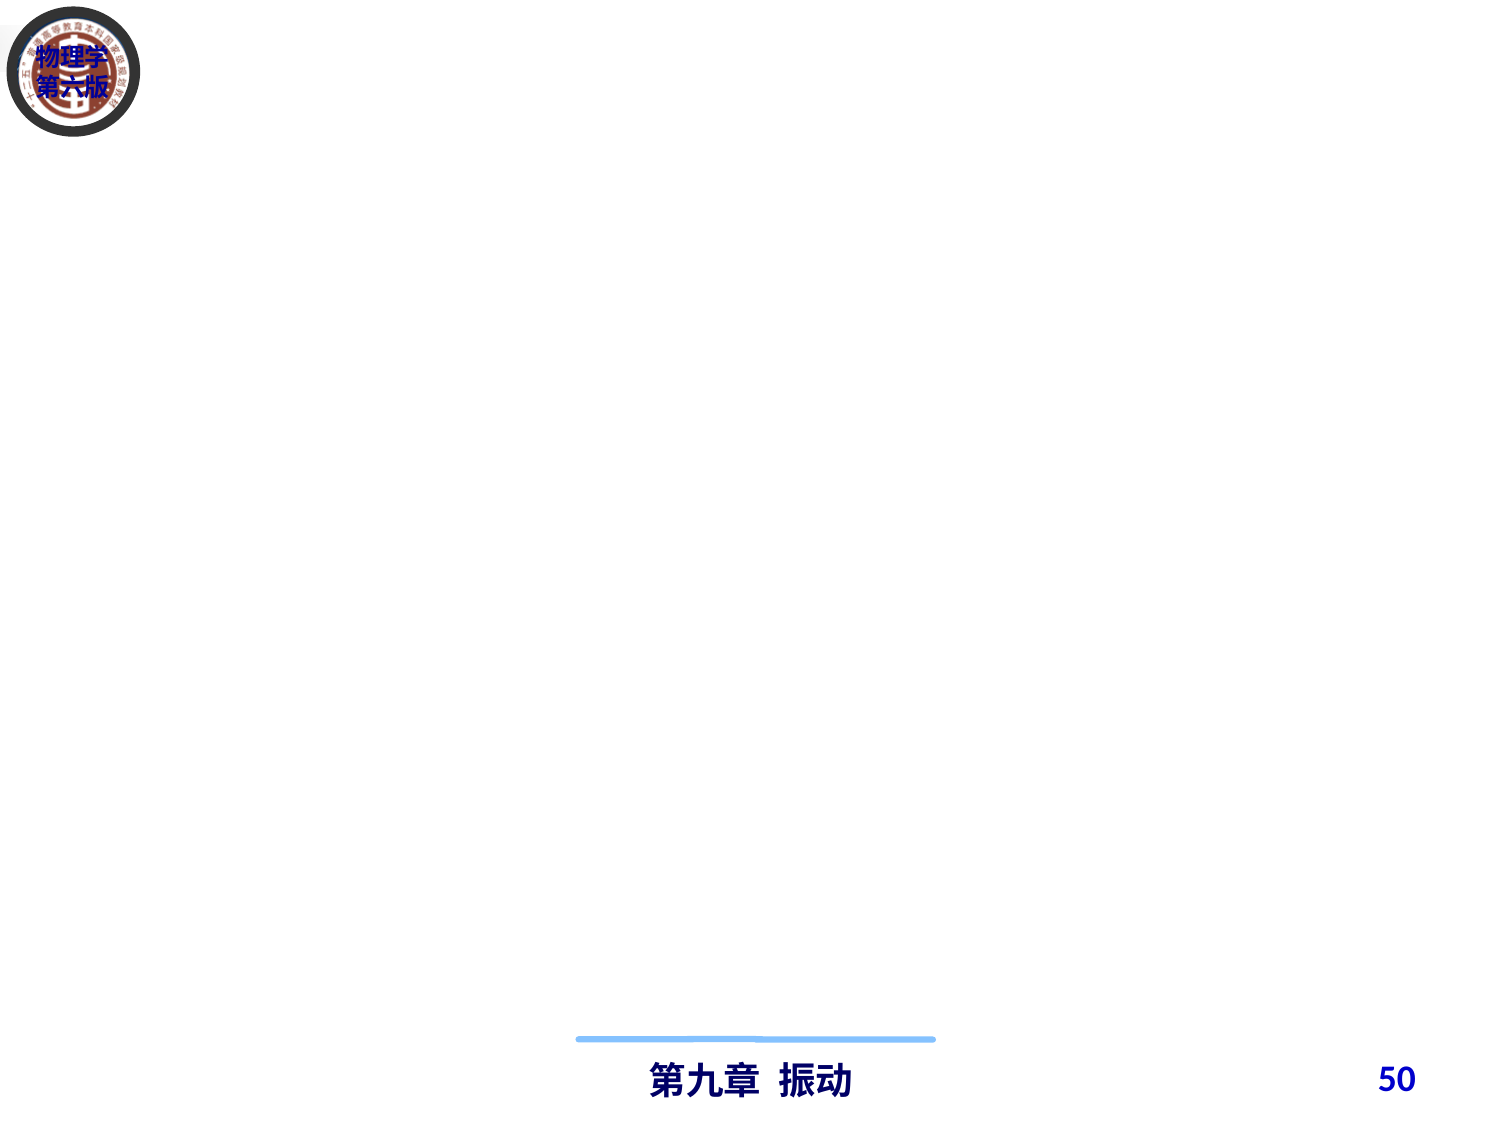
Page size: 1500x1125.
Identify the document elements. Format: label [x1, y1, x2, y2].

picture [17, 17, 129, 126]
